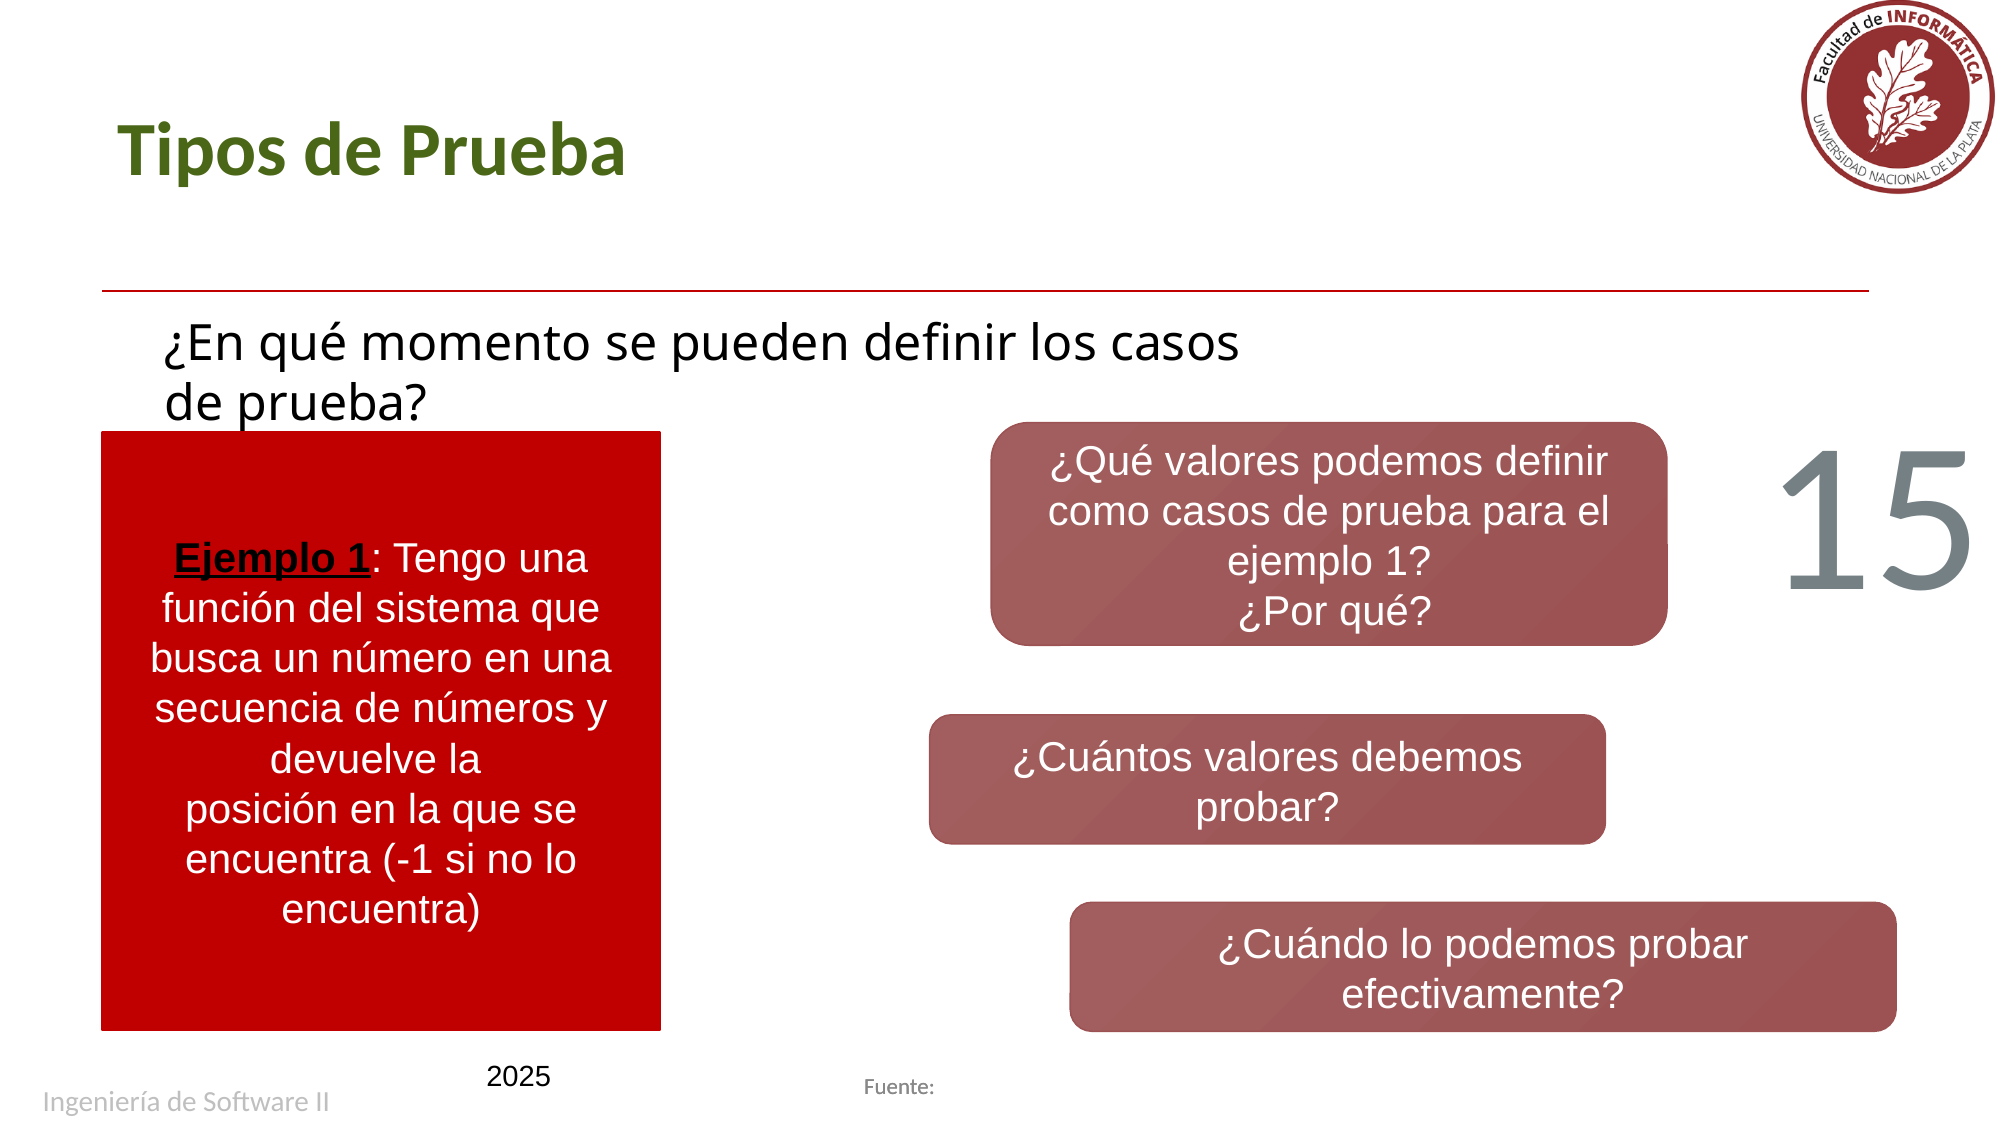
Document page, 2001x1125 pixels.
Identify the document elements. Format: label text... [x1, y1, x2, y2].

list [102, 312, 1709, 1047]
text_box Ejemplo 1: Tengo una función del sistema que busca un número en una secuencia de números y devuelve la posición en la que se encuentra (-1 si no lo encuentra) [102, 432, 661, 1031]
text_box ¿Qué valores podemos definir como casos de prueba para el ejemplo 1? ¿Por qué? [991, 422, 1668, 646]
text_box ¿Cuántos valores debemos probar? [929, 714, 1606, 844]
footer Ingeniería de Software II [27, 1075, 382, 1111]
picture [1801, 0, 2000, 195]
title Tipos de Prueba [102, 105, 1747, 291]
text_box ¿En qué momento se pueden definir los casos de prueba? [149, 302, 1327, 438]
text_box ¿Cuándo lo podemos probar efectivamente? [1070, 902, 1897, 1032]
slide_number 15 [1709, 467, 1998, 640]
